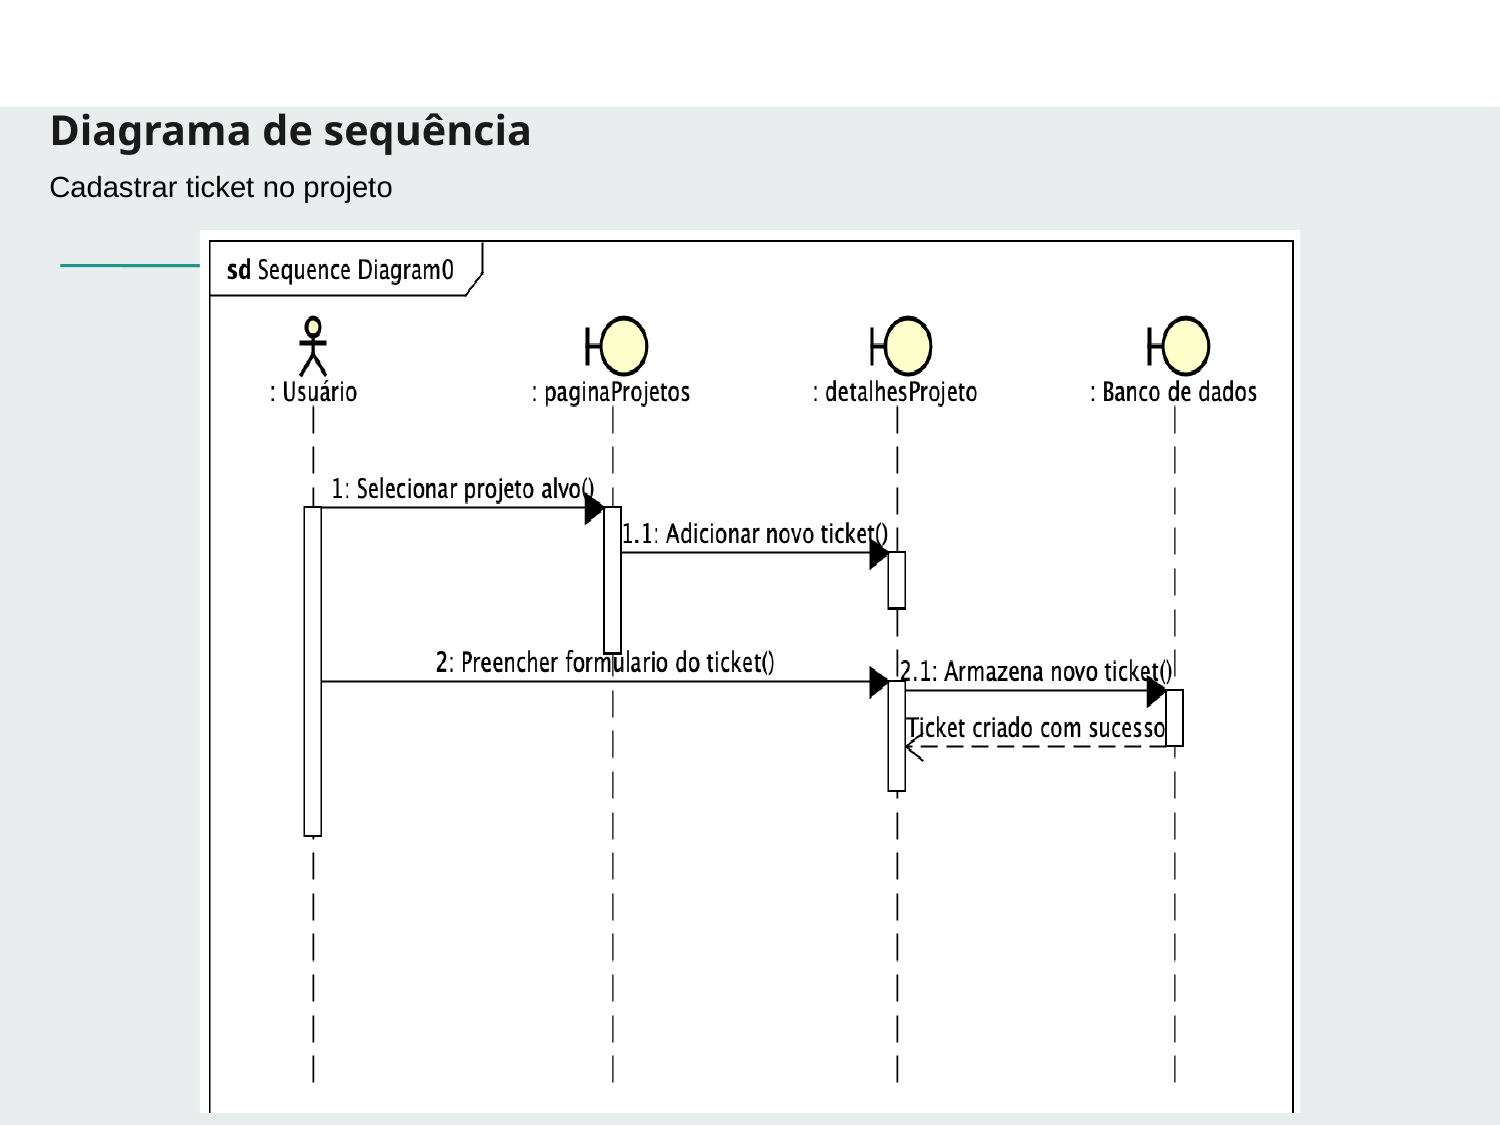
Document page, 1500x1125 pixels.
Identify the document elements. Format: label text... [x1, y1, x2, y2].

title Diagrama de sequência [34, 89, 548, 186]
picture [199, 230, 1301, 1113]
subtitle Cadastrar ticket no projeto [34, 148, 521, 246]
